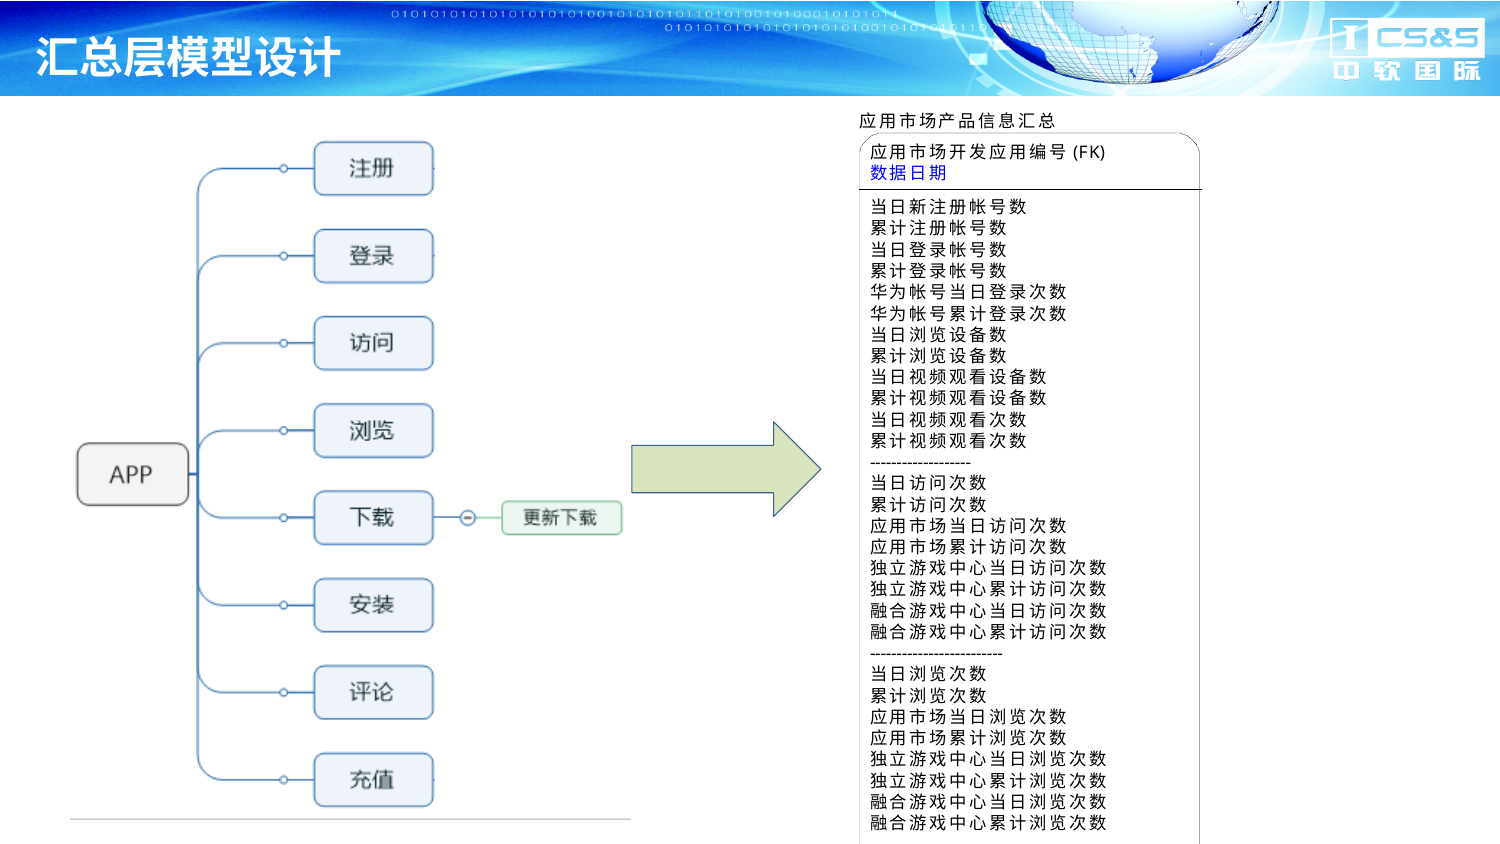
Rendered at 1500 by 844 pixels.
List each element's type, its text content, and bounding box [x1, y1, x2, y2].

title 汇总层模型设计 [23, 24, 1318, 87]
picture [0, 1, 1500, 96]
picture [855, 104, 1208, 844]
picture [70, 123, 631, 821]
text_box [635, 419, 824, 519]
